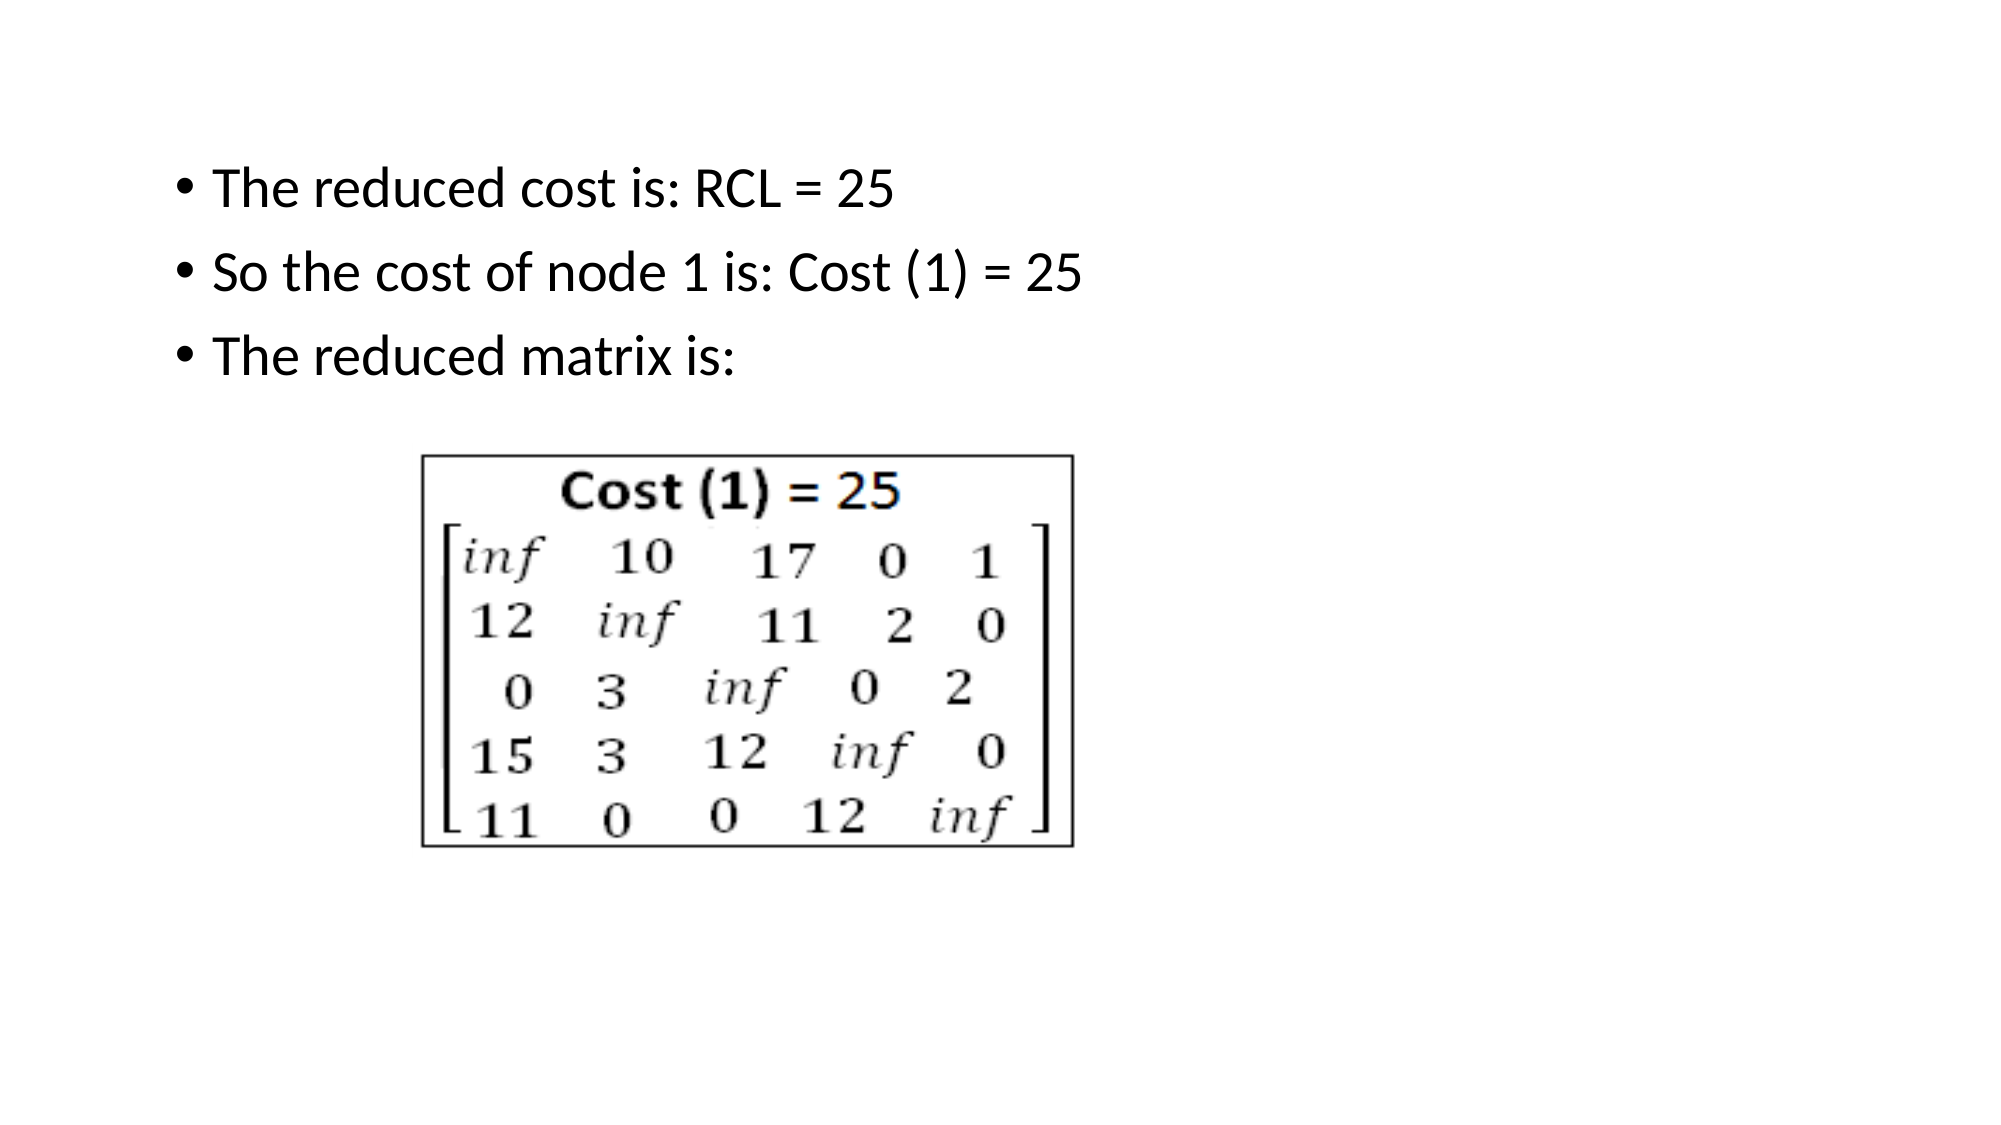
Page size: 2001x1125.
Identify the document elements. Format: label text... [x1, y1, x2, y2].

list The reduced cost is: RCL = 25 So the cost of node 1 is: Cost (1) = 25 The reduced matrix is: [159, 149, 1885, 1045]
picture [411, 443, 1089, 858]
